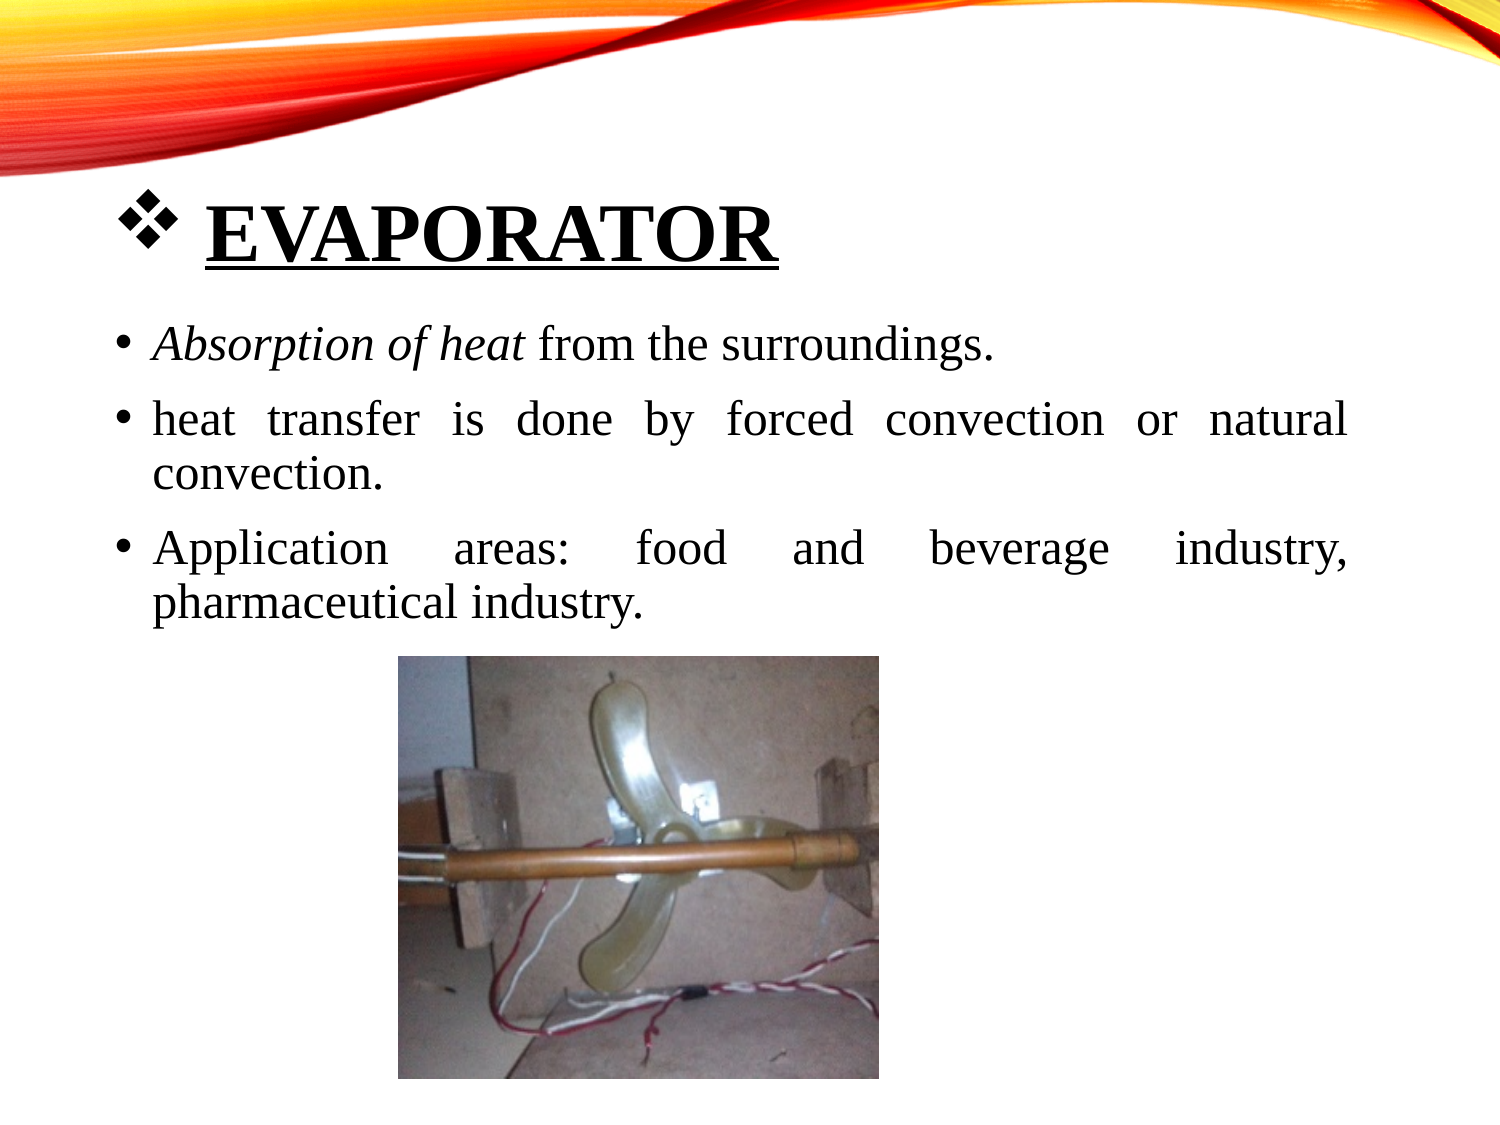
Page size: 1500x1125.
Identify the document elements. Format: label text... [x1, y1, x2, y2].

picture [398, 655, 880, 1079]
list Absorption of heat from the surroundings. heat transfer is done by forced convection or natural convection. Application areas: food and beverage industry, pharmaceutical industry. [99, 234, 1365, 657]
title EVAPORATOR [95, 164, 794, 305]
picture [0, 0, 1500, 178]
